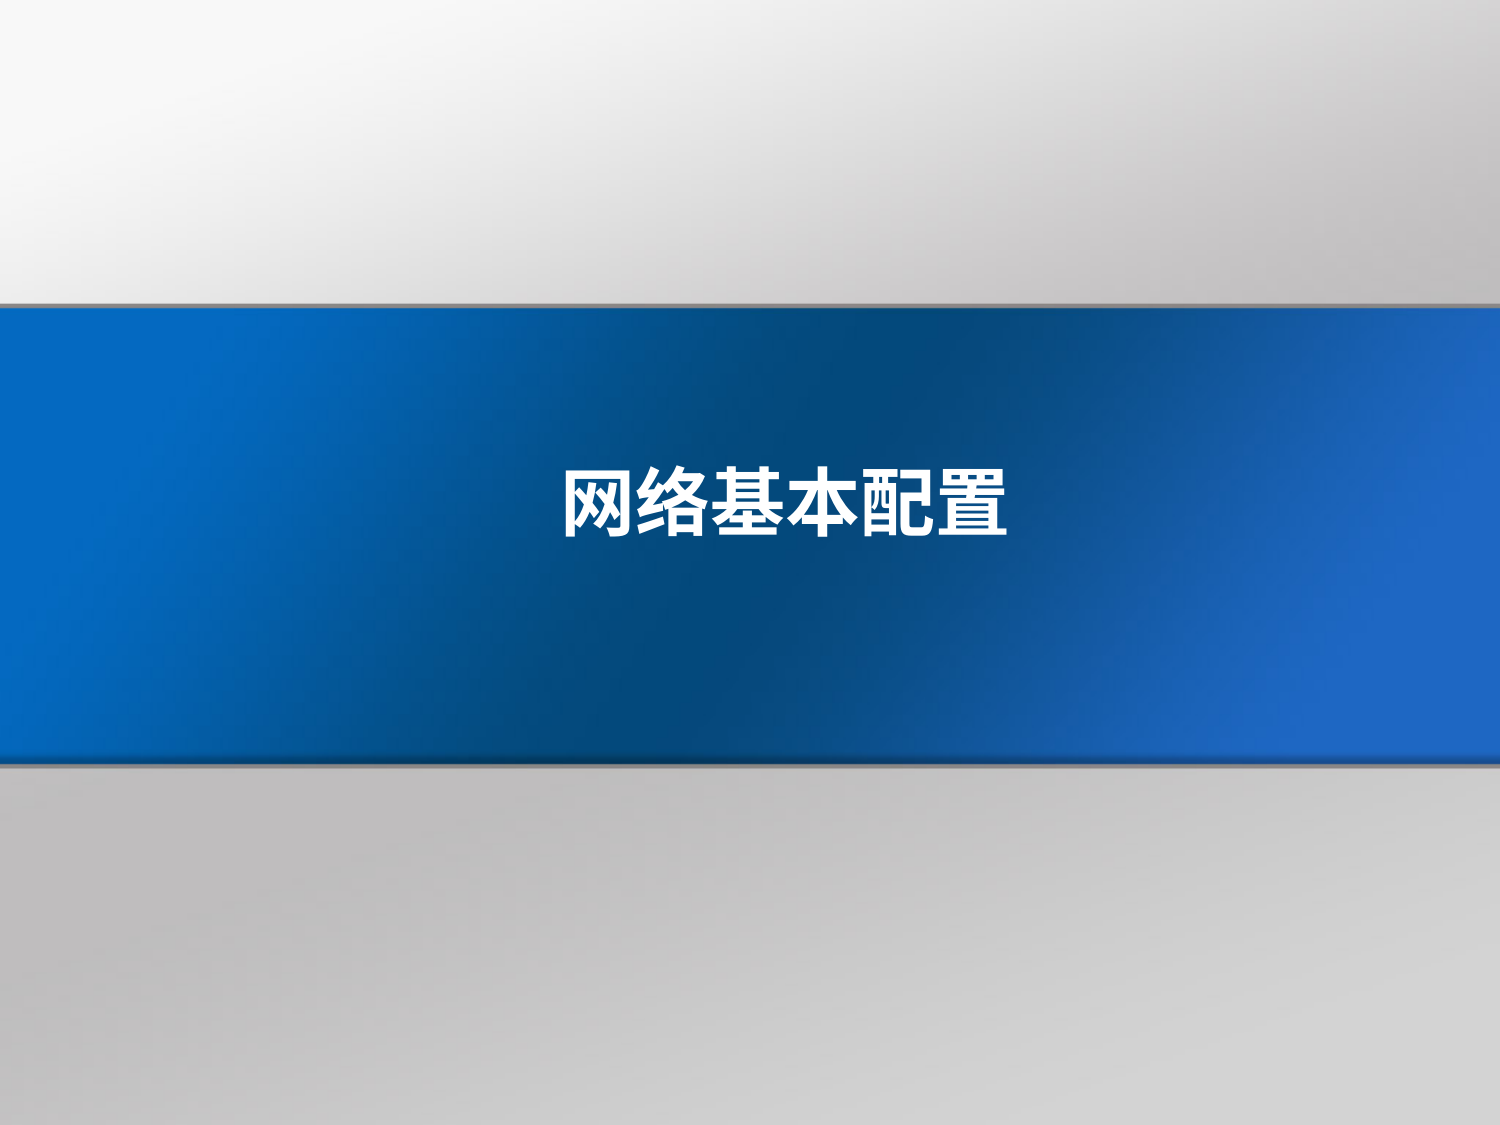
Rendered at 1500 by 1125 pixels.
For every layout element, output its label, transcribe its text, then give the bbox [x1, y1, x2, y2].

title 网络基本配置 [147, 326, 1423, 630]
picture [0, 0, 1500, 1125]
